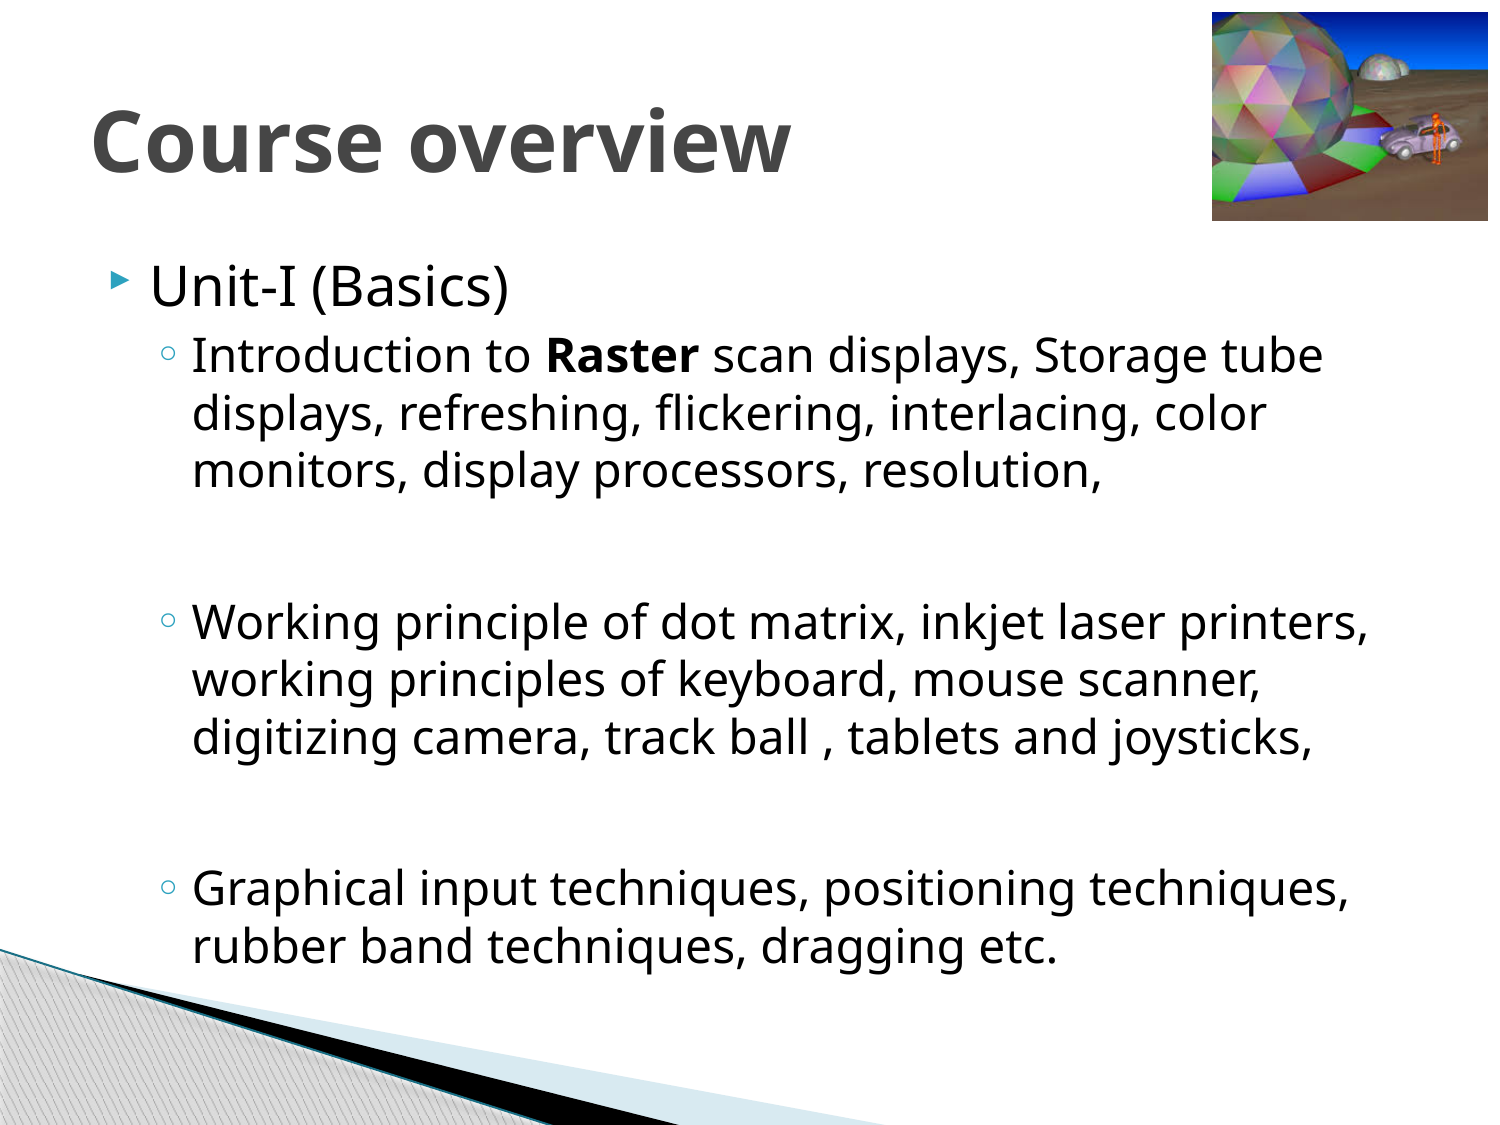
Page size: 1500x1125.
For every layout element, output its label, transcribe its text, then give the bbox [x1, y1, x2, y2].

title Course overview [75, 45, 1214, 233]
picture [1212, 12, 1488, 222]
list Unit-I (Basics) Introduction to Raster scan displays, Storage tube displays, refreshing, flickering, interlacing, color monitors, display processors, resolution, Working principle of dot matrix, inkjet laser printers, working principles of keyboard, mouse scanner, digitizing camera, track ball , tablets and joysticks, Graphical input techniques, positioning techniques, rubber band techniques, dragging etc. [75, 243, 1425, 1050]
